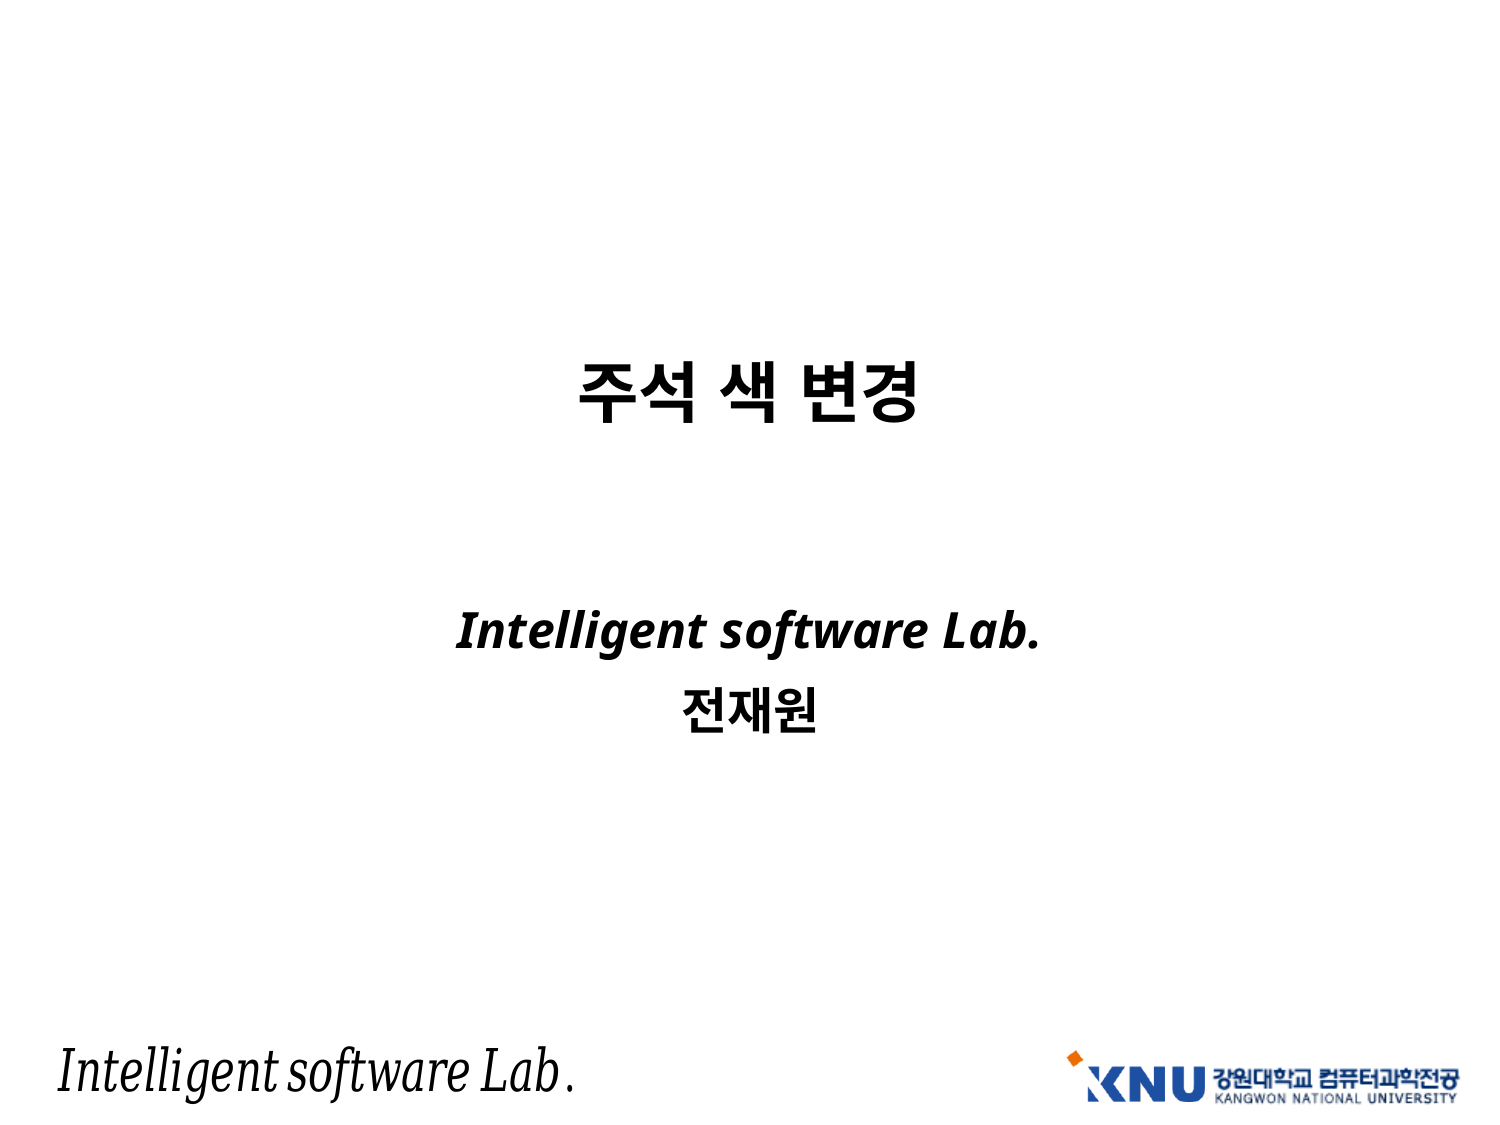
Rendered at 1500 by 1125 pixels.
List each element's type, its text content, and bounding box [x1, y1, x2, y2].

picture [1206, 1063, 1468, 1106]
picture [1066, 1050, 1205, 1102]
title 주석 색 변경 [8, 184, 1492, 439]
subtitle Intelligent software Lab. 전재원 [187, 590, 1313, 926]
